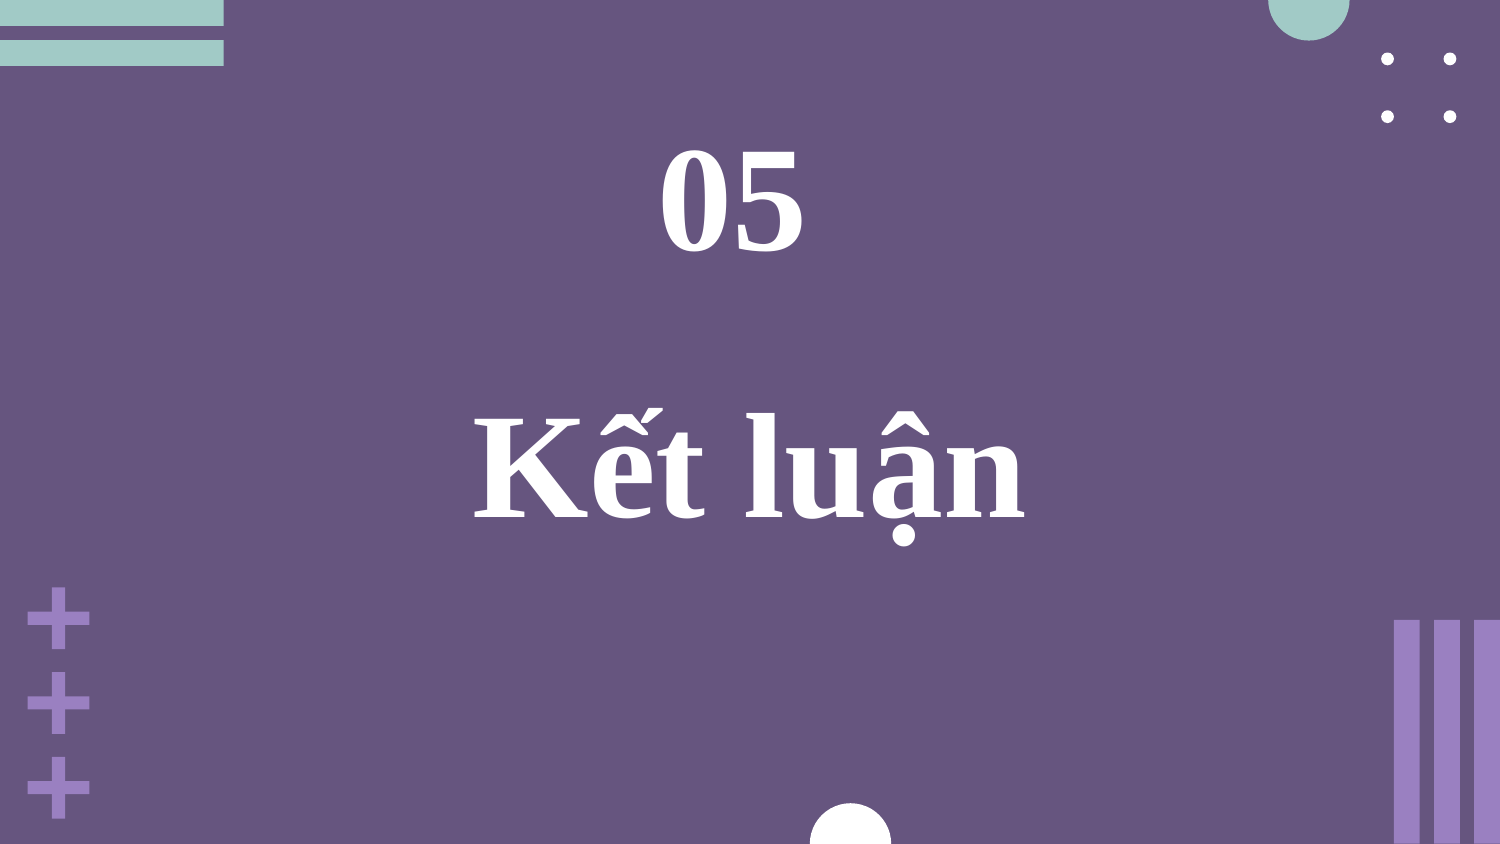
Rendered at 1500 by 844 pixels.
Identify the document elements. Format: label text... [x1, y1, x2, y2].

text_box Kết luận [0, 352, 1500, 491]
title 05 [615, 111, 850, 296]
